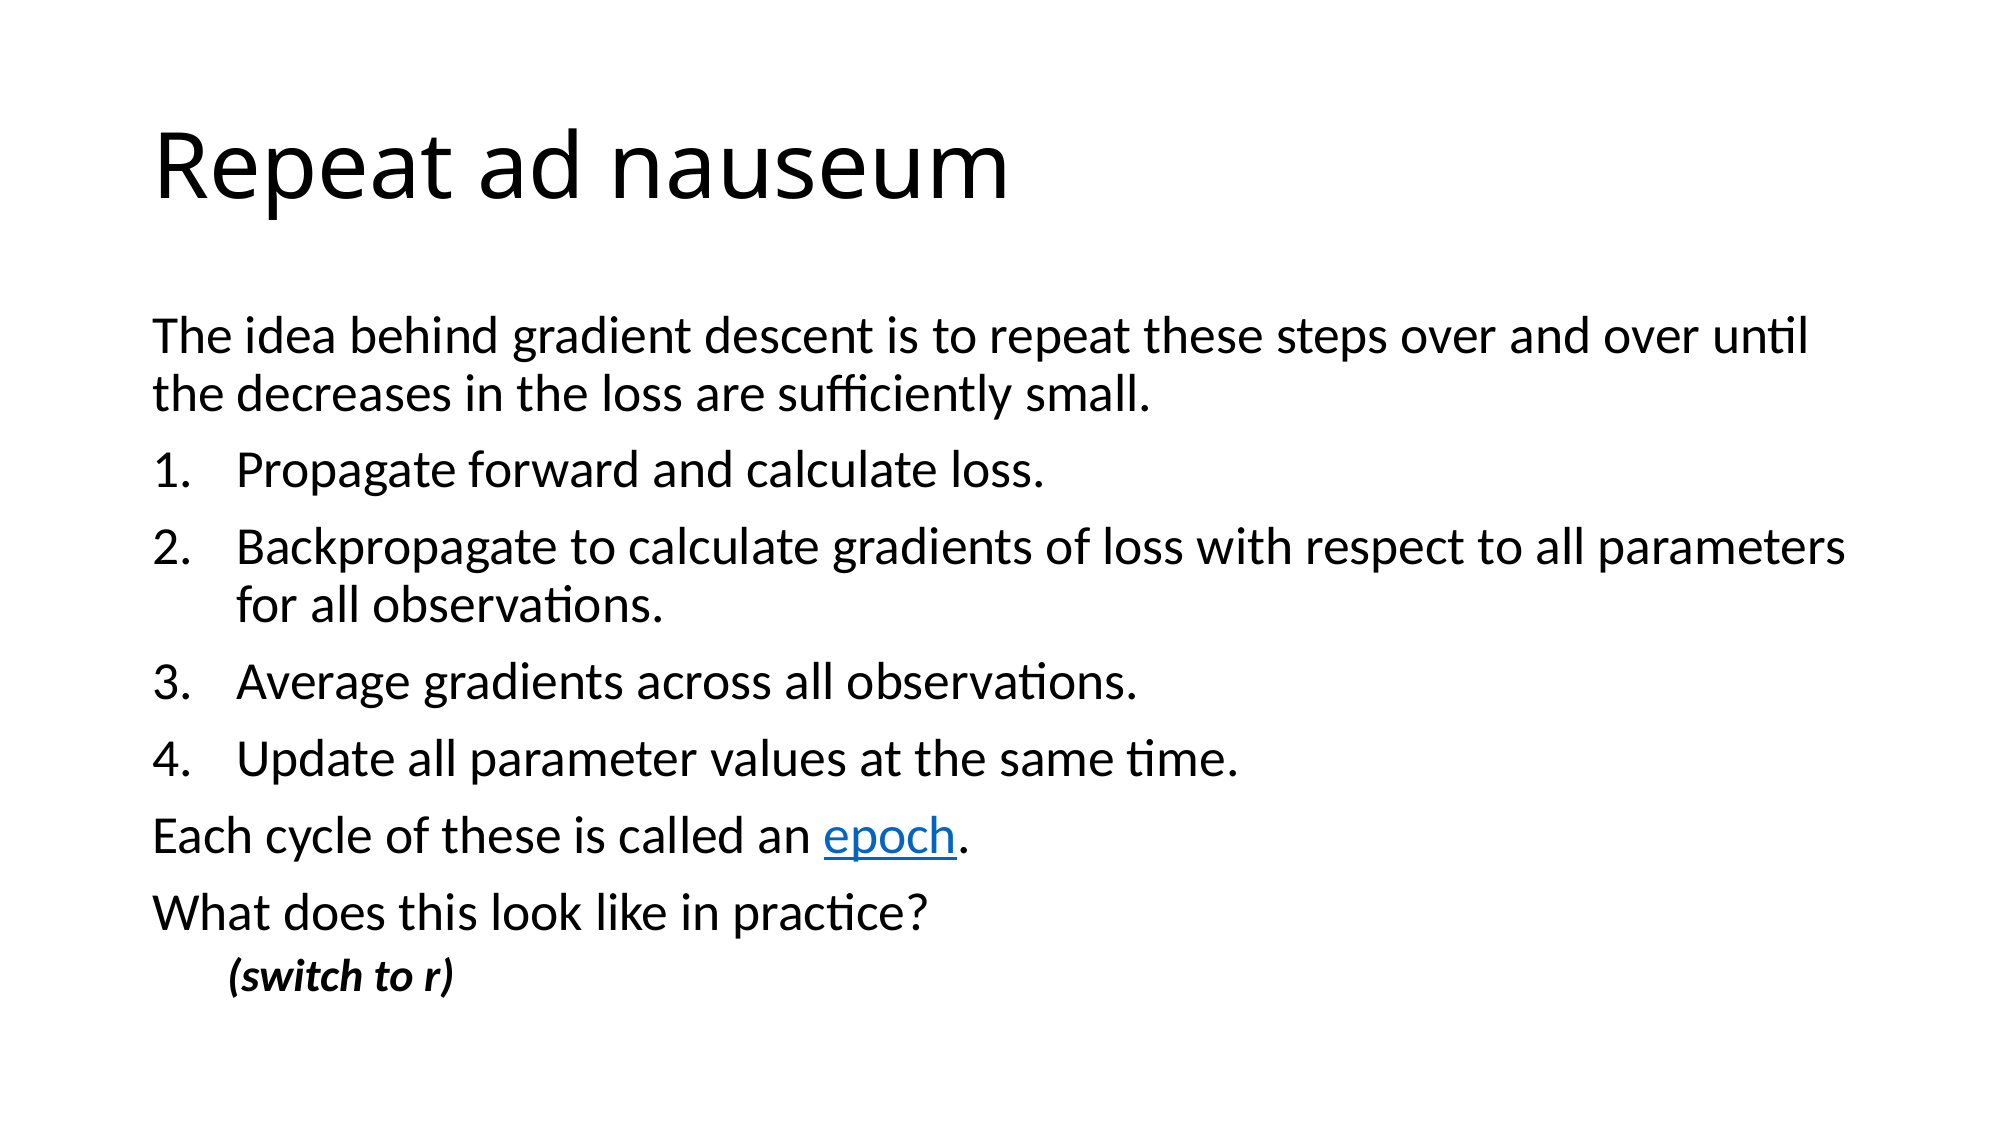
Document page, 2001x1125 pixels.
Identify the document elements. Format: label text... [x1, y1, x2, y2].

list The idea behind gradient descent is to repeat these steps over and over until the decreases in the loss are sufficiently small. Propagate forward and calculate loss. Backpropagate to calculate gradients of loss with respect to all parameters for all observations. Average gradients across all observations. Update all parameter values at the same time. Each cycle of these is called an epoch. What does this look like in practice? (switch to r) [137, 299, 1863, 1014]
title Repeat ad nauseum [137, 59, 1863, 278]
